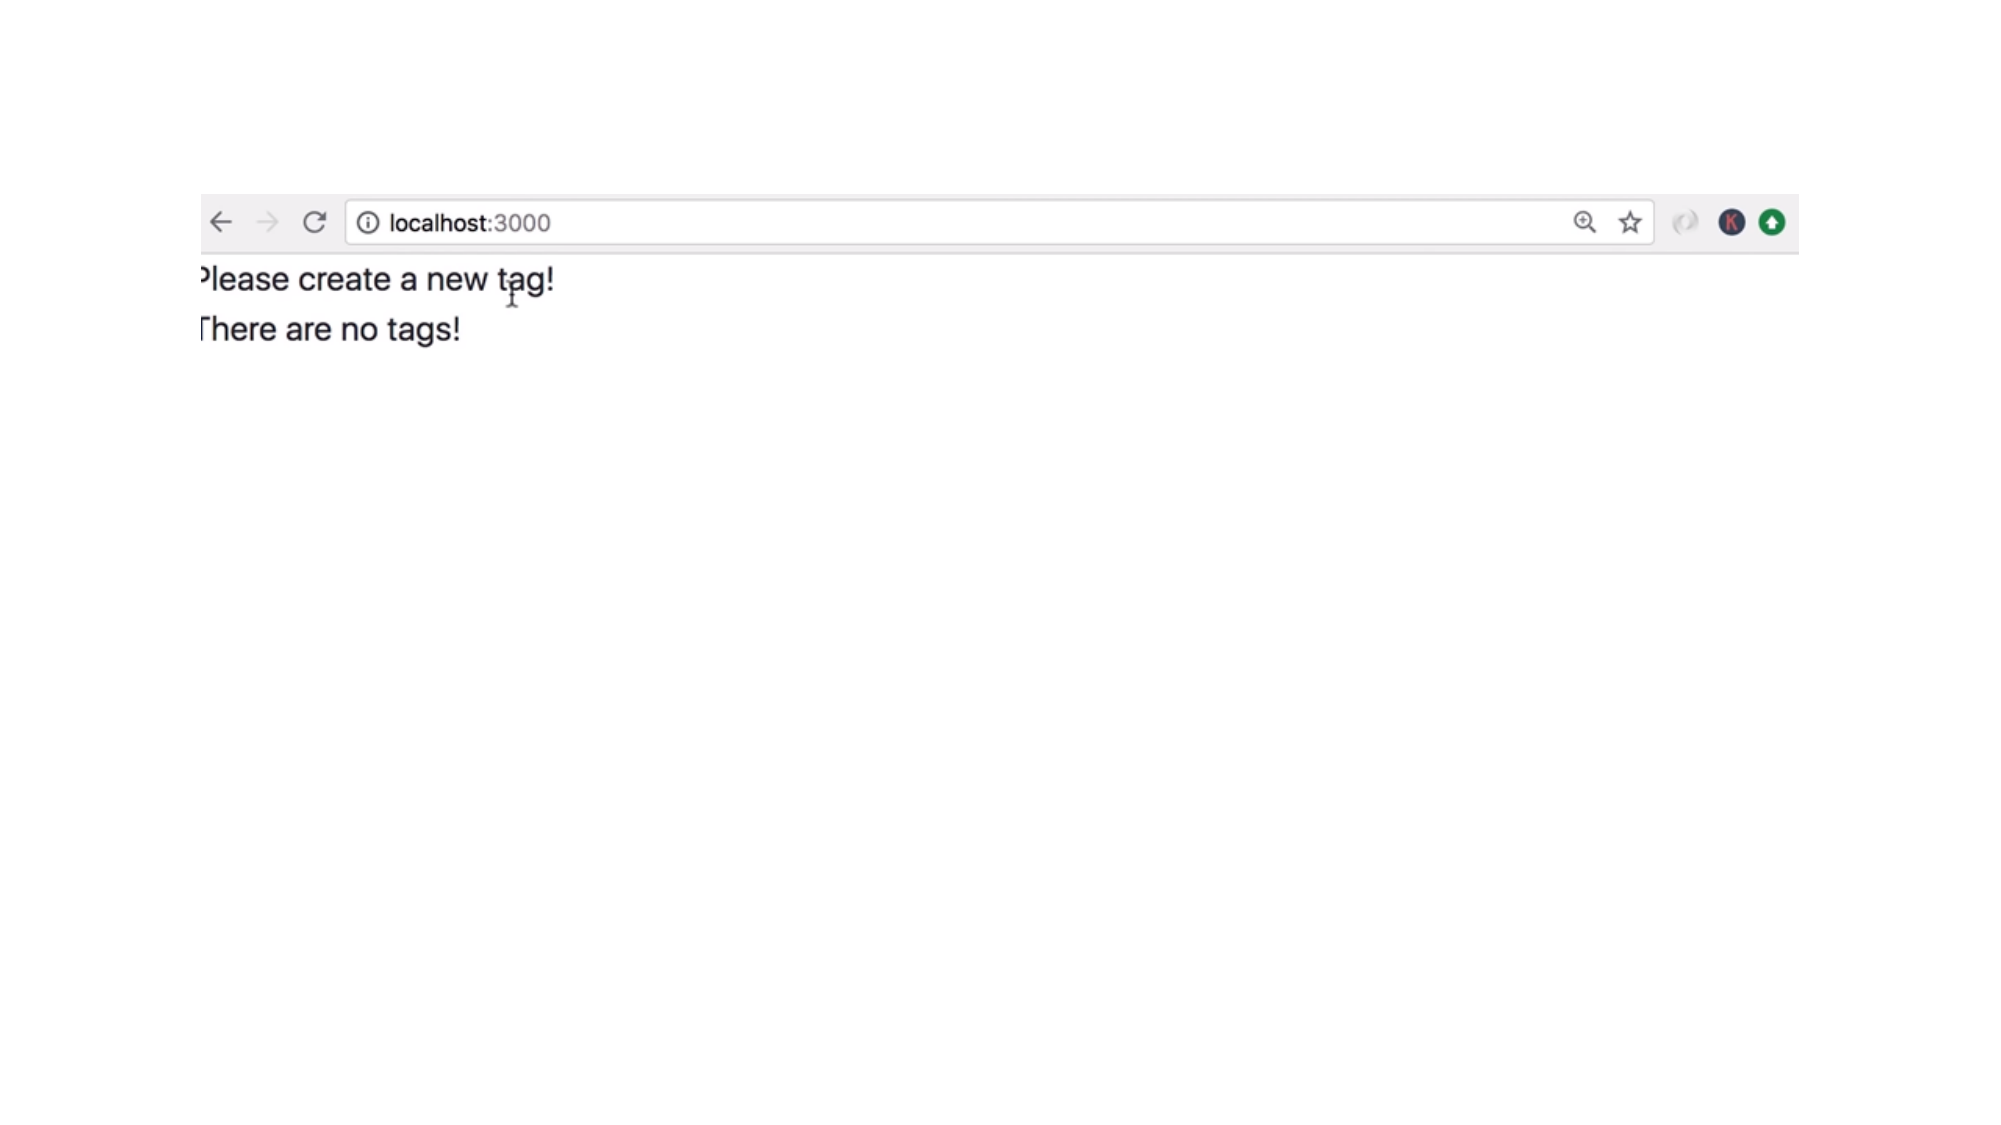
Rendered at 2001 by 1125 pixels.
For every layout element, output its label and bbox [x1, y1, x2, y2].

picture [201, 194, 1799, 931]
